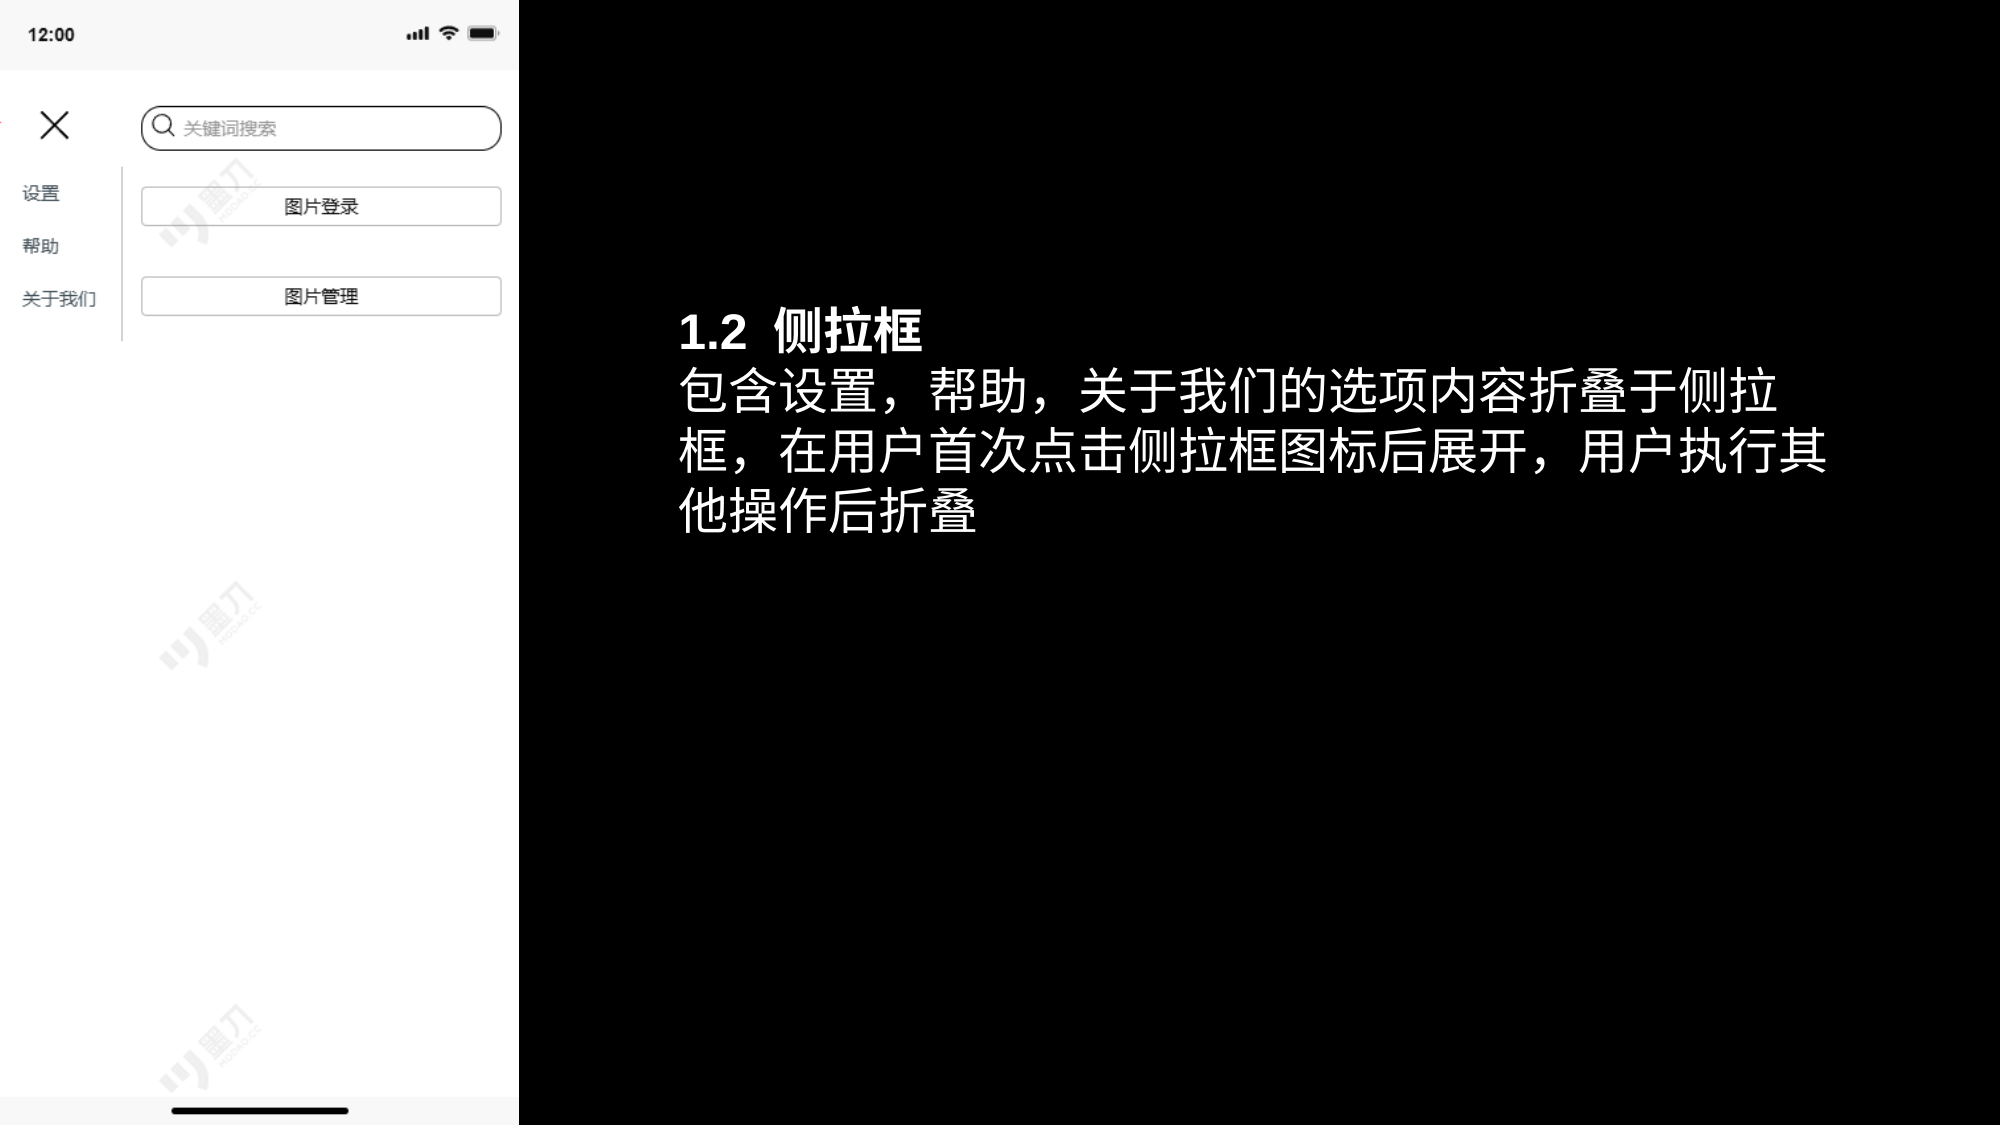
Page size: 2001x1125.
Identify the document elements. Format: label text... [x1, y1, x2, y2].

text_box 1.2 侧拉框 包含设置，帮助，关于我们的选项内容折叠于侧拉框，在用户首次点击侧拉框图标后展开，用户执行其他操作后折叠 [663, 291, 1856, 547]
picture [0, 0, 519, 1125]
text_box [519, 0, 2000, 1125]
